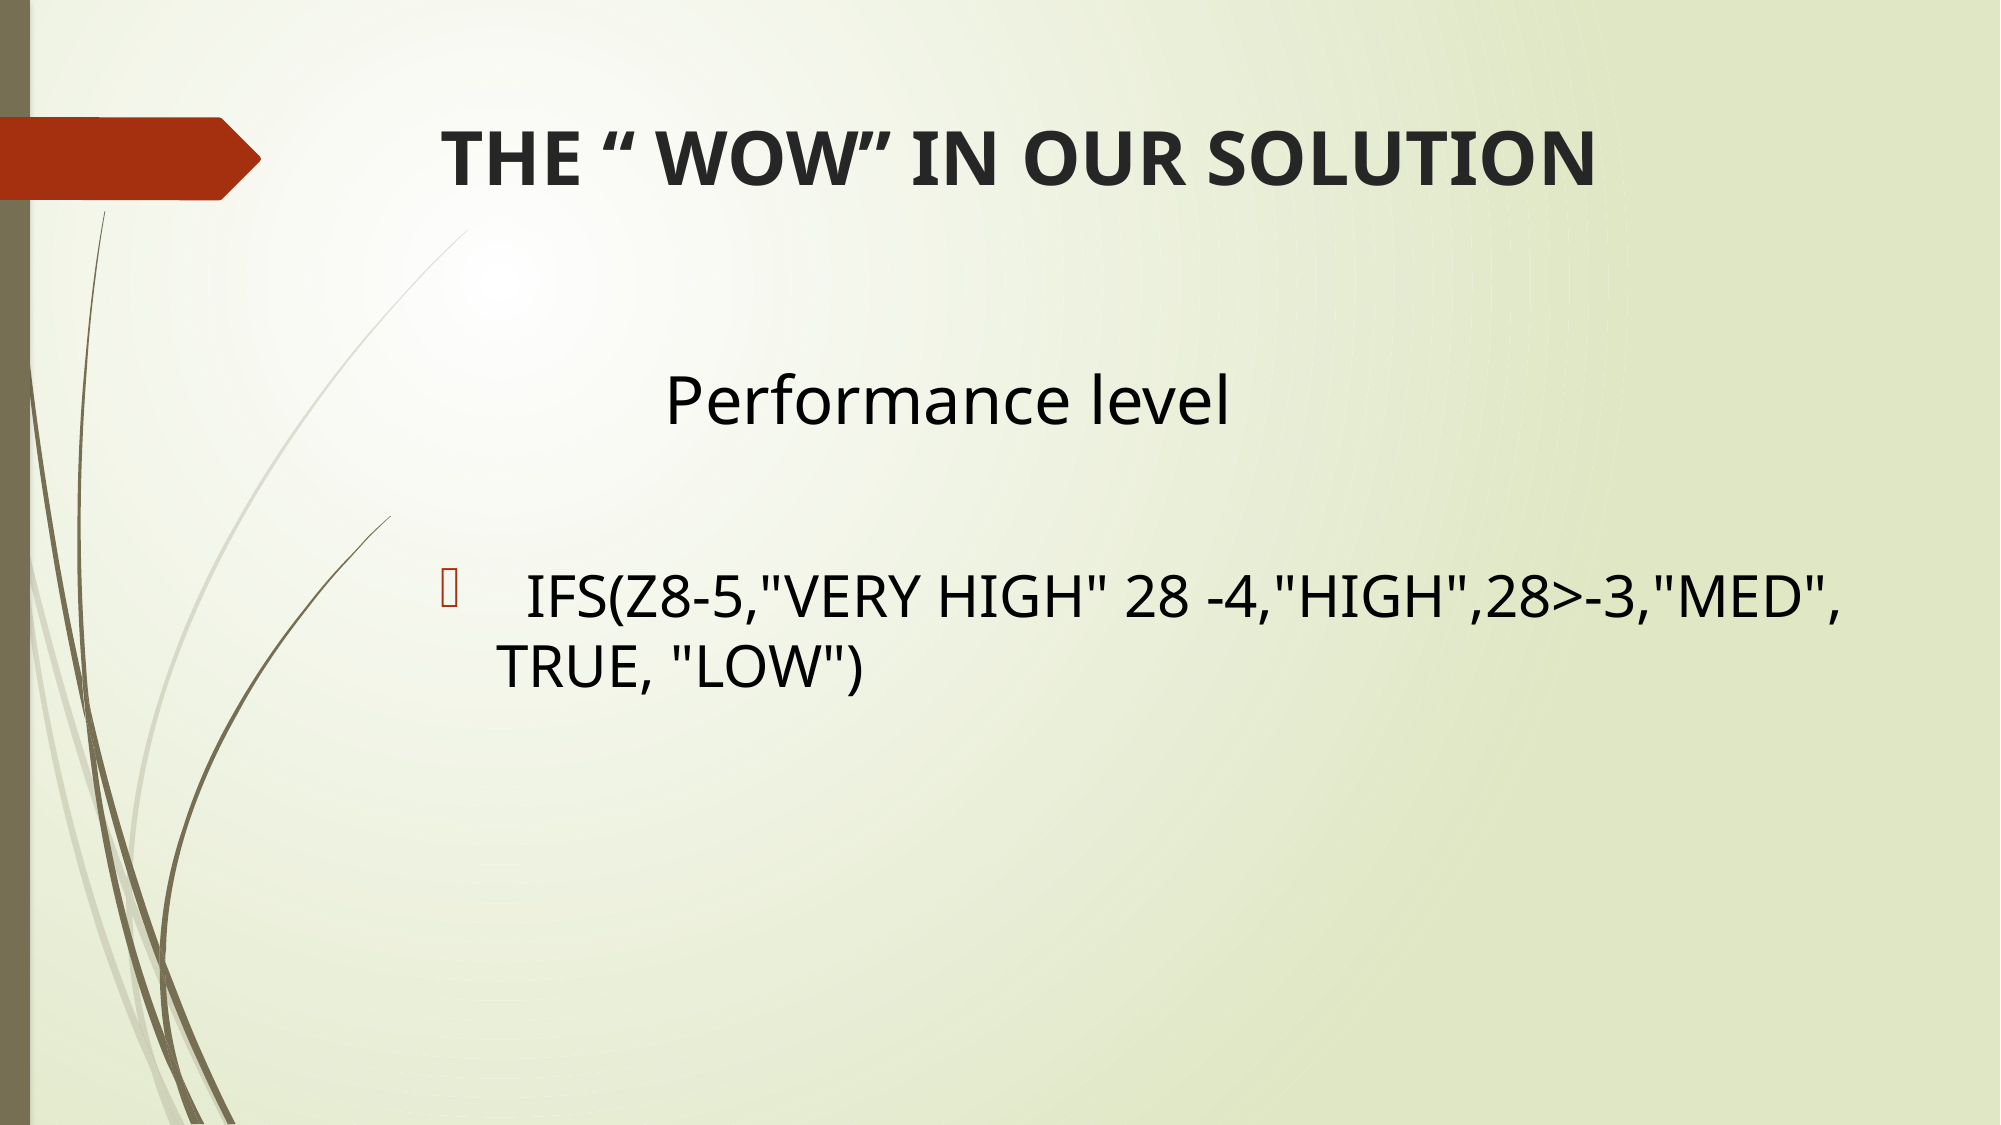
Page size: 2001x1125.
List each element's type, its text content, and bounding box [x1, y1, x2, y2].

title THE “ WOW” IN OUR SOLUTION [425, 102, 1888, 313]
list Performance level IFS(Z8-5,"VERY HIGH" 28 -4,"HIGH",28>-3,"MED", TRUE, "LOW") [424, 350, 1888, 970]
